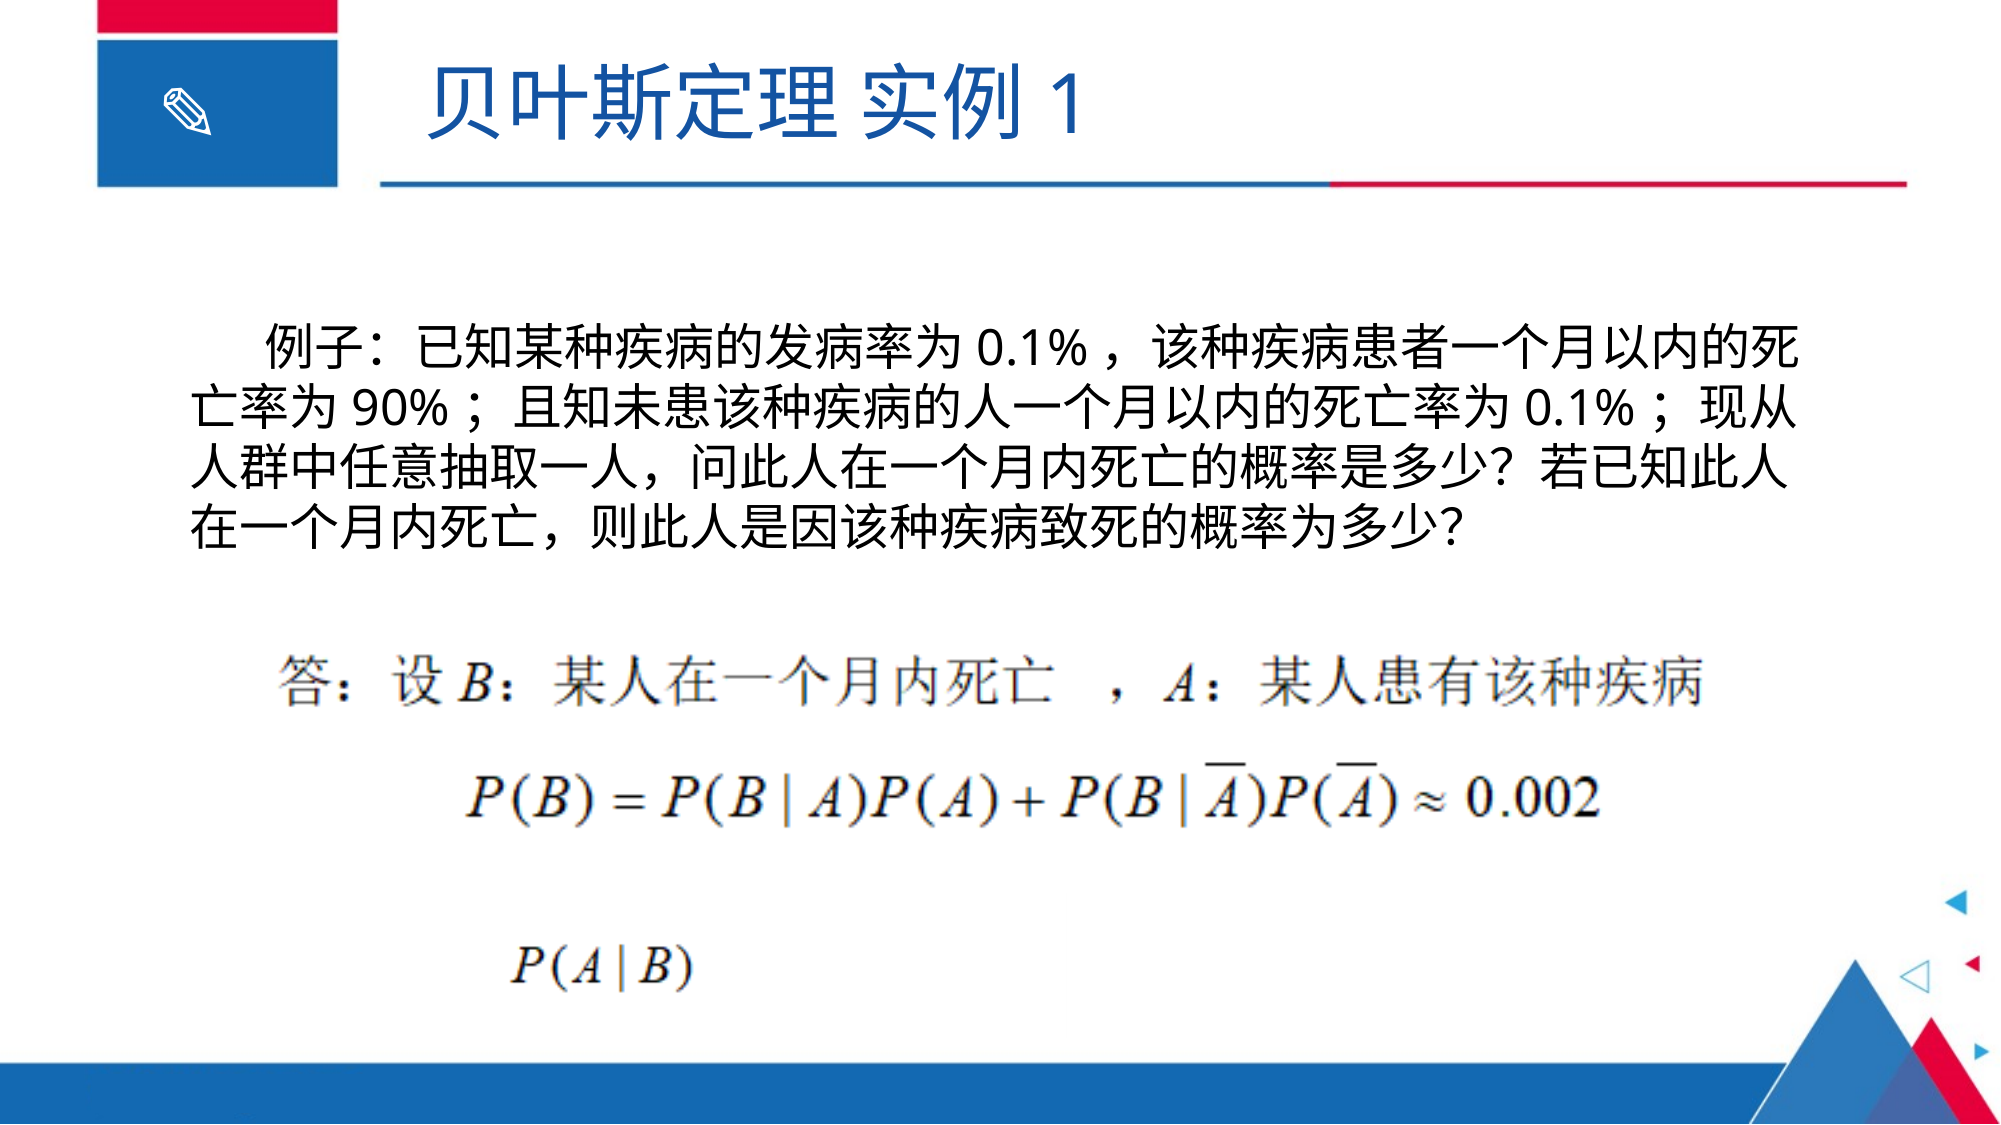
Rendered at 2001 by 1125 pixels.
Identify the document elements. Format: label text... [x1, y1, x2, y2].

picture [0, 0, 2000, 1124]
text_box 例子：已知某种疾病的发病率为0.1%，该种疾病患者一个月以内的死亡率为90%；且知未患该种疾病的人一个月以内的死亡率为0.1%；现从人群中任意抽取一人，问此人在一个月内死亡的概率是多少？若已知此人在一个月内死亡，则此人是因该种疾病致死的概率为多少？ [137, 307, 1848, 563]
text_box 贝叶斯定理 实例1 [409, 43, 1633, 158]
